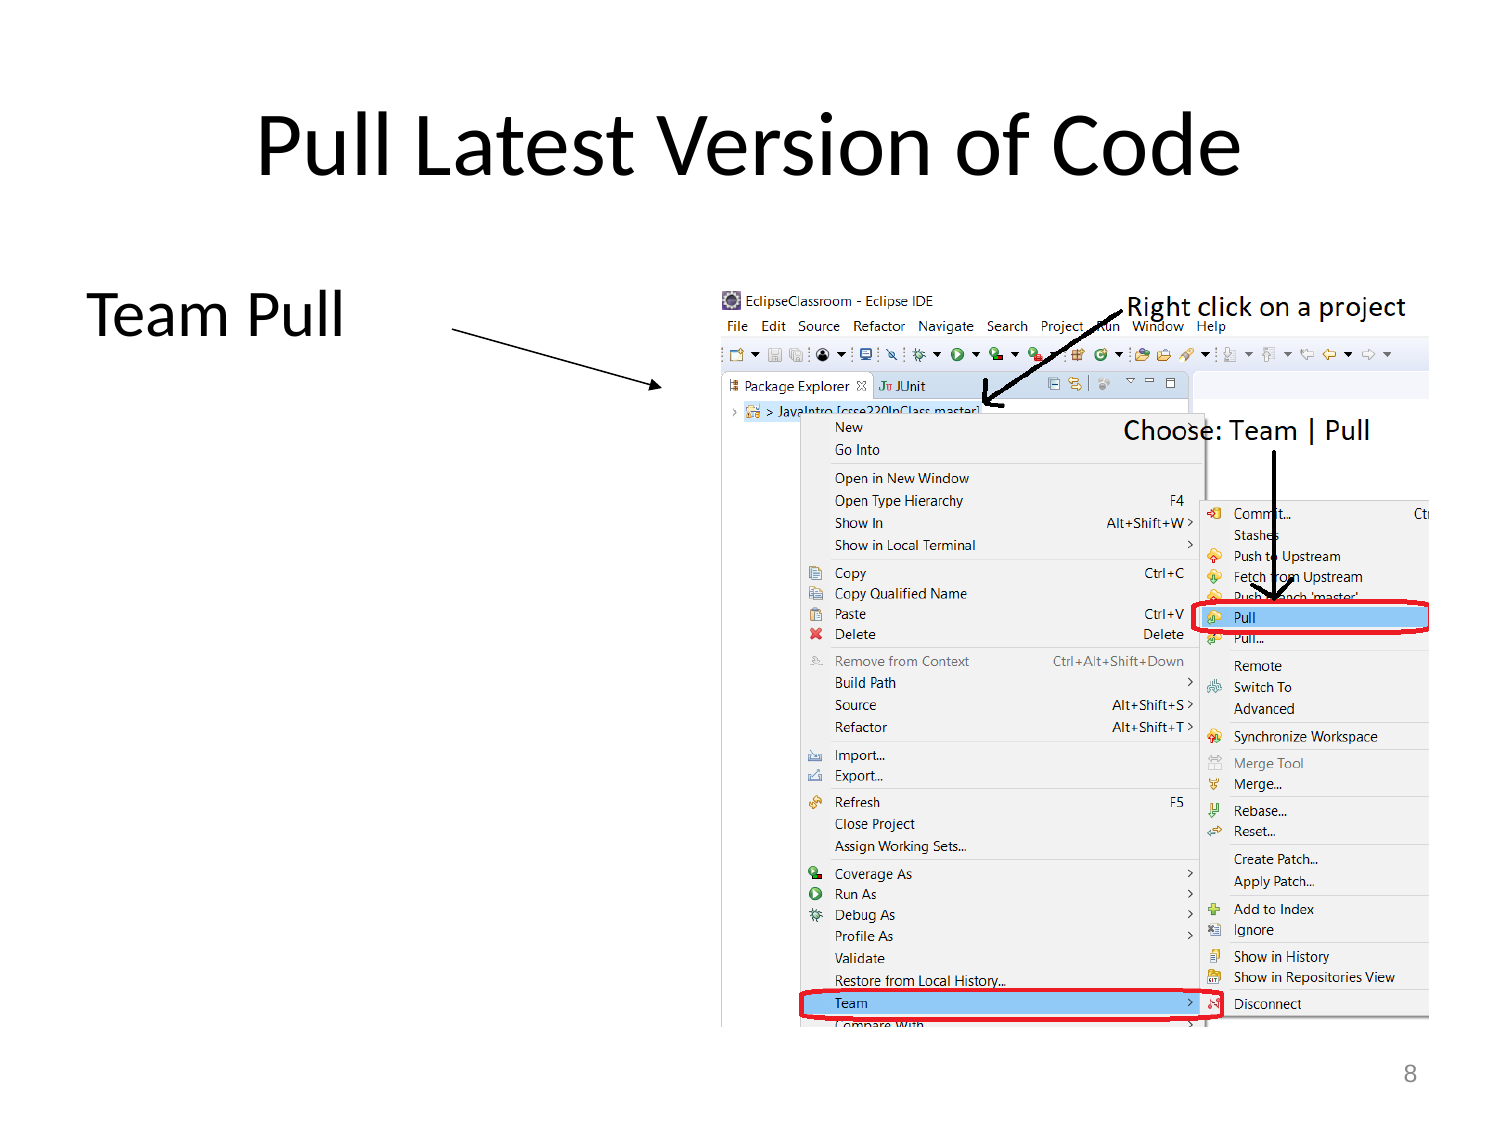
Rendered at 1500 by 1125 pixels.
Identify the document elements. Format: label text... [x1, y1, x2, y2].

title Pull Latest Version of Code [74, 14, 1426, 263]
list Team Pull [78, 261, 1430, 1125]
slide_number 8 [1074, 1050, 1426, 1095]
picture [720, 286, 1429, 1027]
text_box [451, 328, 663, 389]
